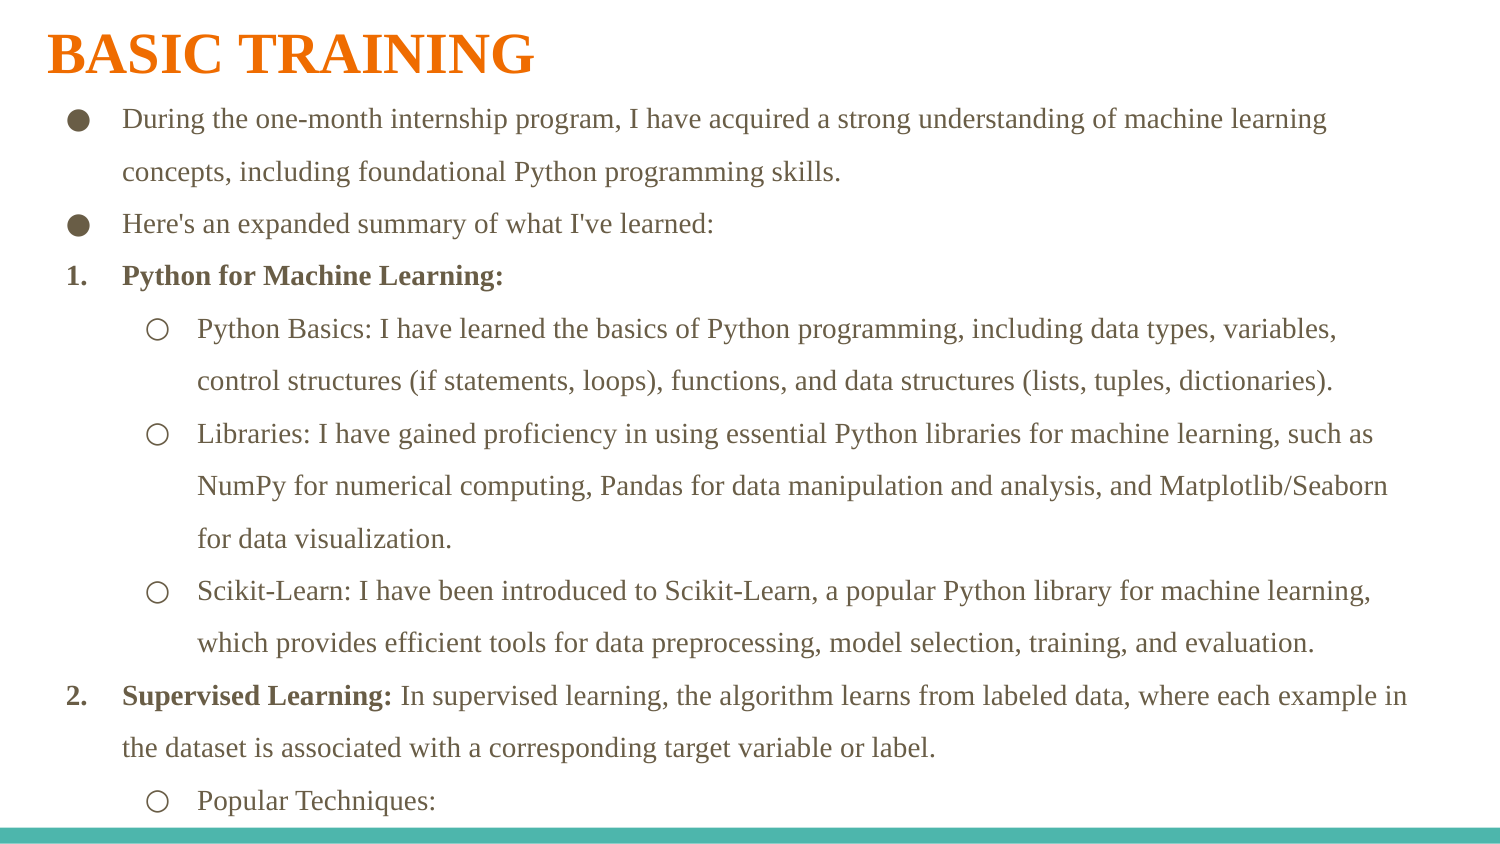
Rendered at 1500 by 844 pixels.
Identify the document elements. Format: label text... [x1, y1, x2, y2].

title BASIC TRAINING [32, 0, 1430, 66]
list During the one-month internship program, I have acquired a strong understanding of machine learning concepts, including foundational Python programming skills. Here's an expanded summary of what I've learned: Python for Machine Learning: Python Basics: I have learned the basics of Python programming, including data types, variables, control structures (if statements, loops), functions, and data structures (lists, tuples, dictionaries). Libraries: I have gained proficiency in using essential Python libraries for machine learning, such as NumPy for numerical computing, Pandas for data manipulation and analysis, and Matplotlib/Seaborn for data visualization. Scikit-Learn: I have been introduced to Scikit-Learn, a popular Python library for machine learning, which provides efficient tools for data preprocessing, model selection, training, and evaluation. Supervised Learning: In supervised learning, the algorithm learns from labeled data, where each example in the dataset is associated with a corresponding target variable or label. Popular Techniques: [32, 66, 1430, 820]
